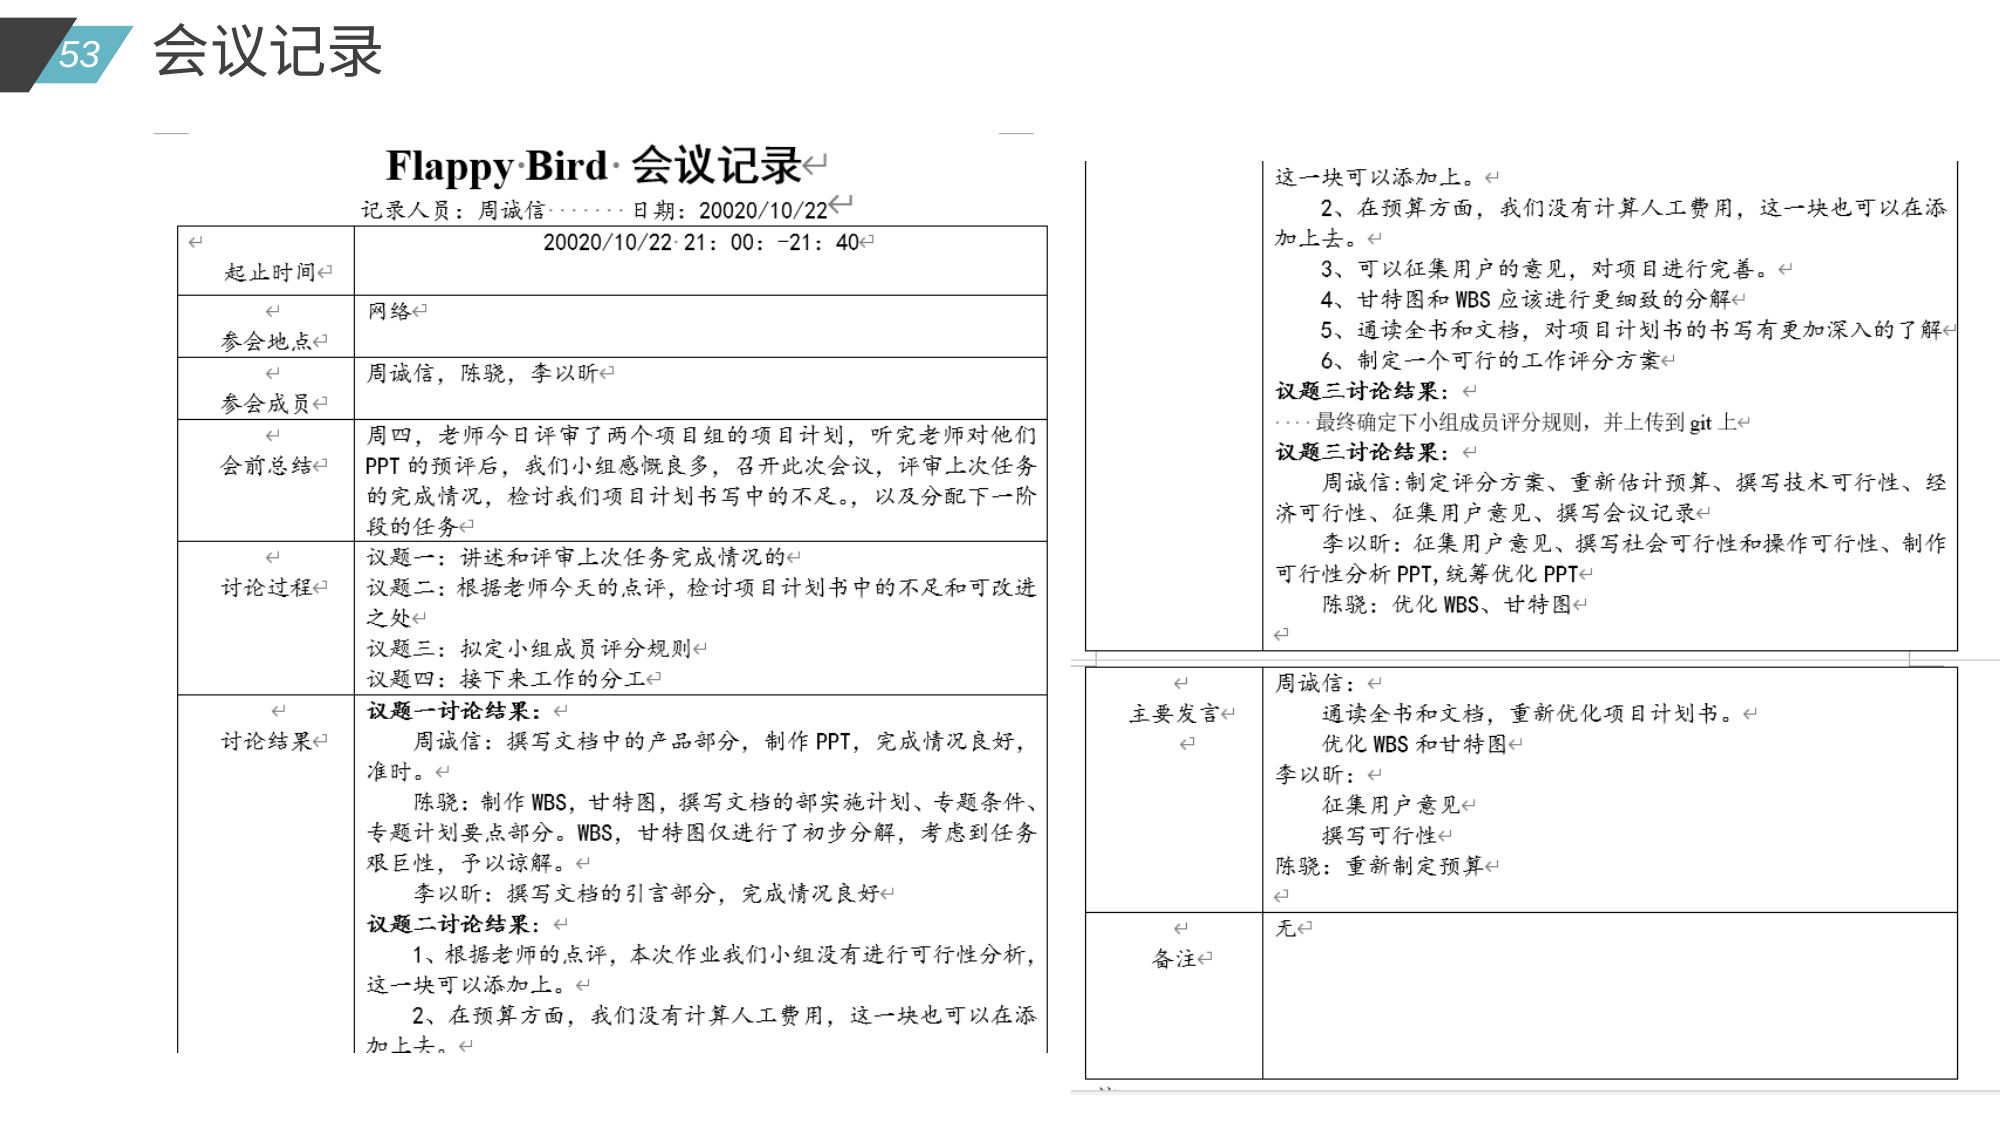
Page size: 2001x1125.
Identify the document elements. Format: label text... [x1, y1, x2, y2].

text_box 会议记录 [137, 6, 400, 91]
picture [135, 133, 2000, 1095]
